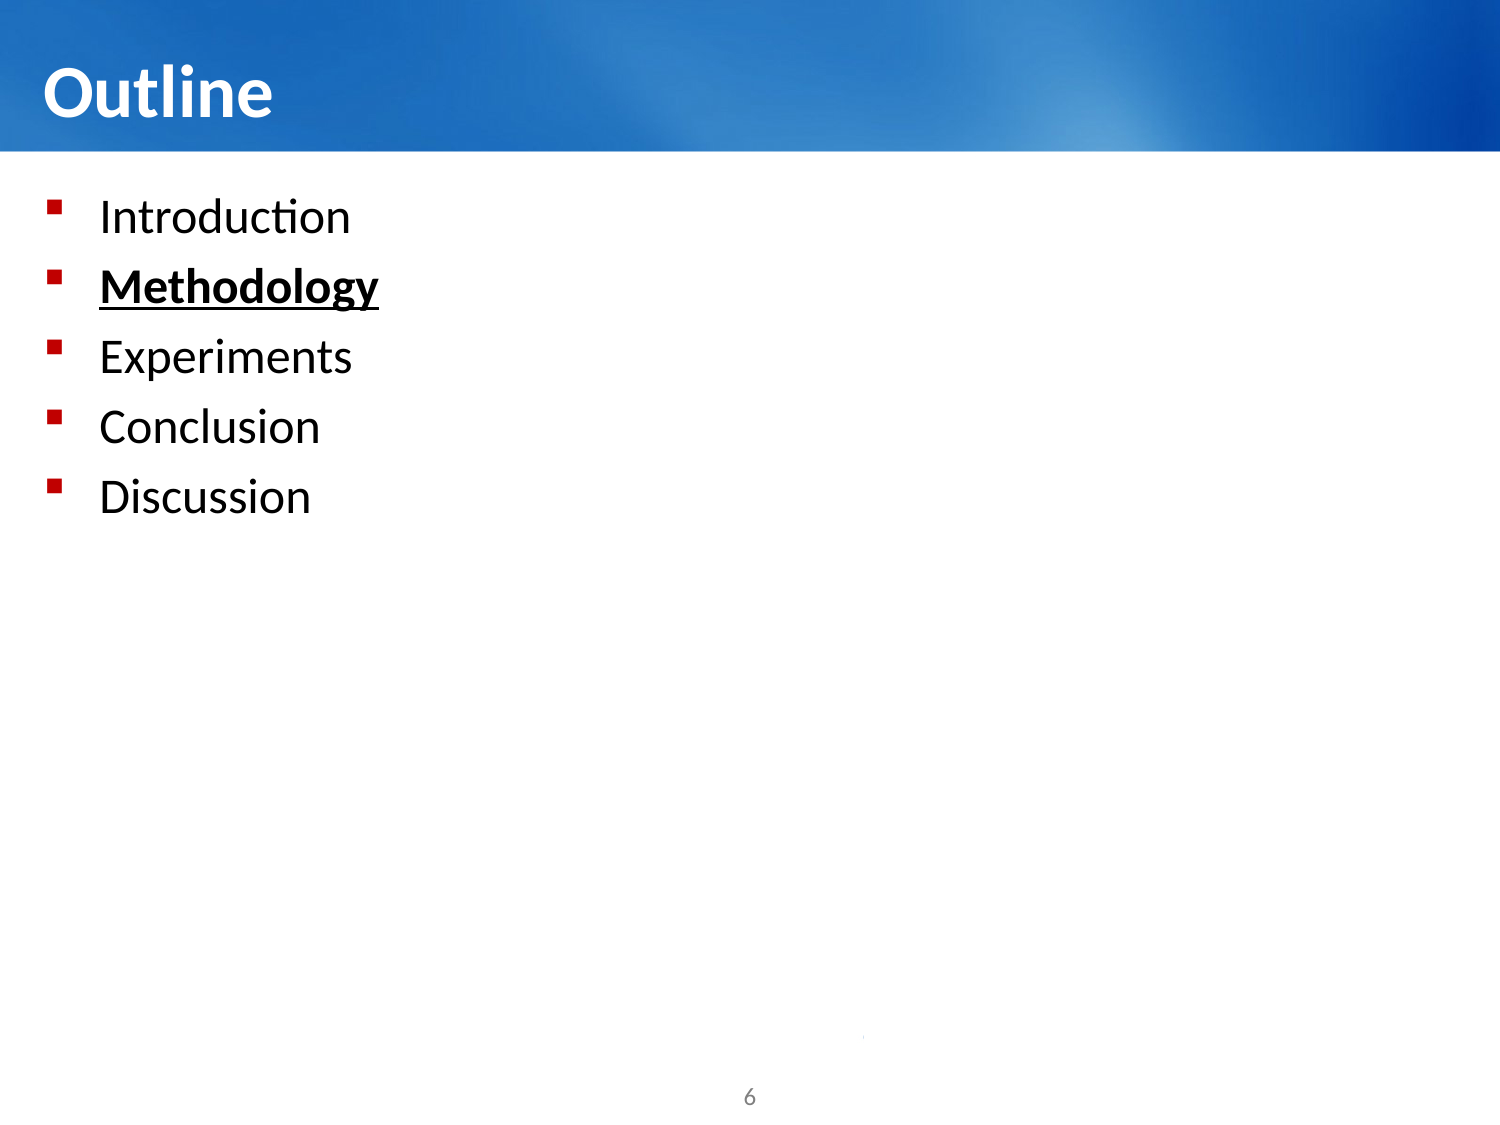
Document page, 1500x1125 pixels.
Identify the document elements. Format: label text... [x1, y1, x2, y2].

picture [0, 0, 1500, 1125]
slide_number 6 [688, 1078, 812, 1114]
title Outline [28, 23, 1472, 153]
list Introduction Methodology Experiments Conclusion Discussion [28, 175, 1472, 1067]
